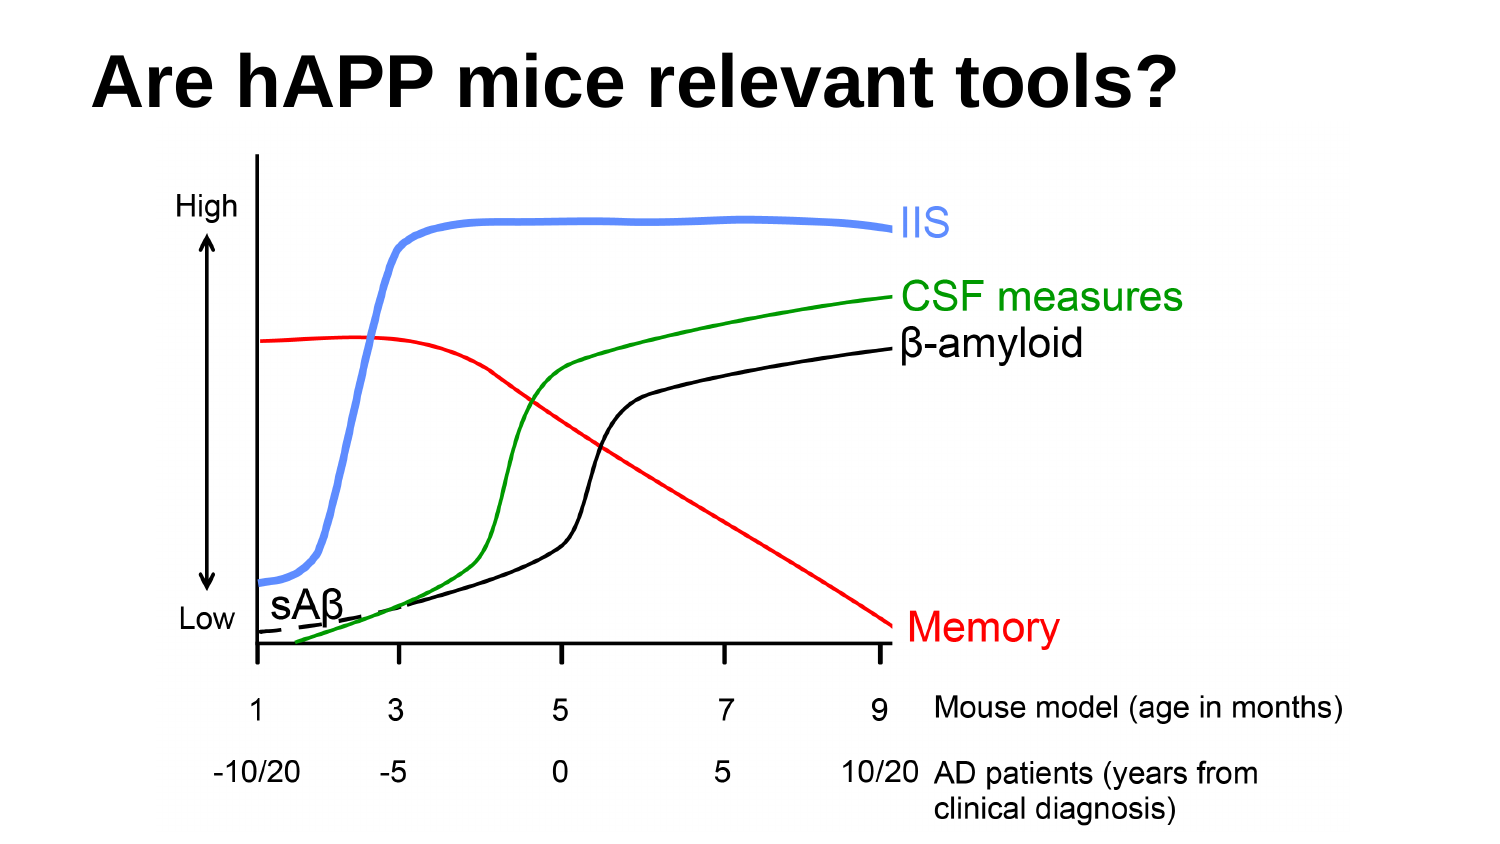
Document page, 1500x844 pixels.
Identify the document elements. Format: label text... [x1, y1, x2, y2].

picture [156, 121, 1351, 832]
title Are hAPP mice relevant tools? [75, 0, 1425, 138]
